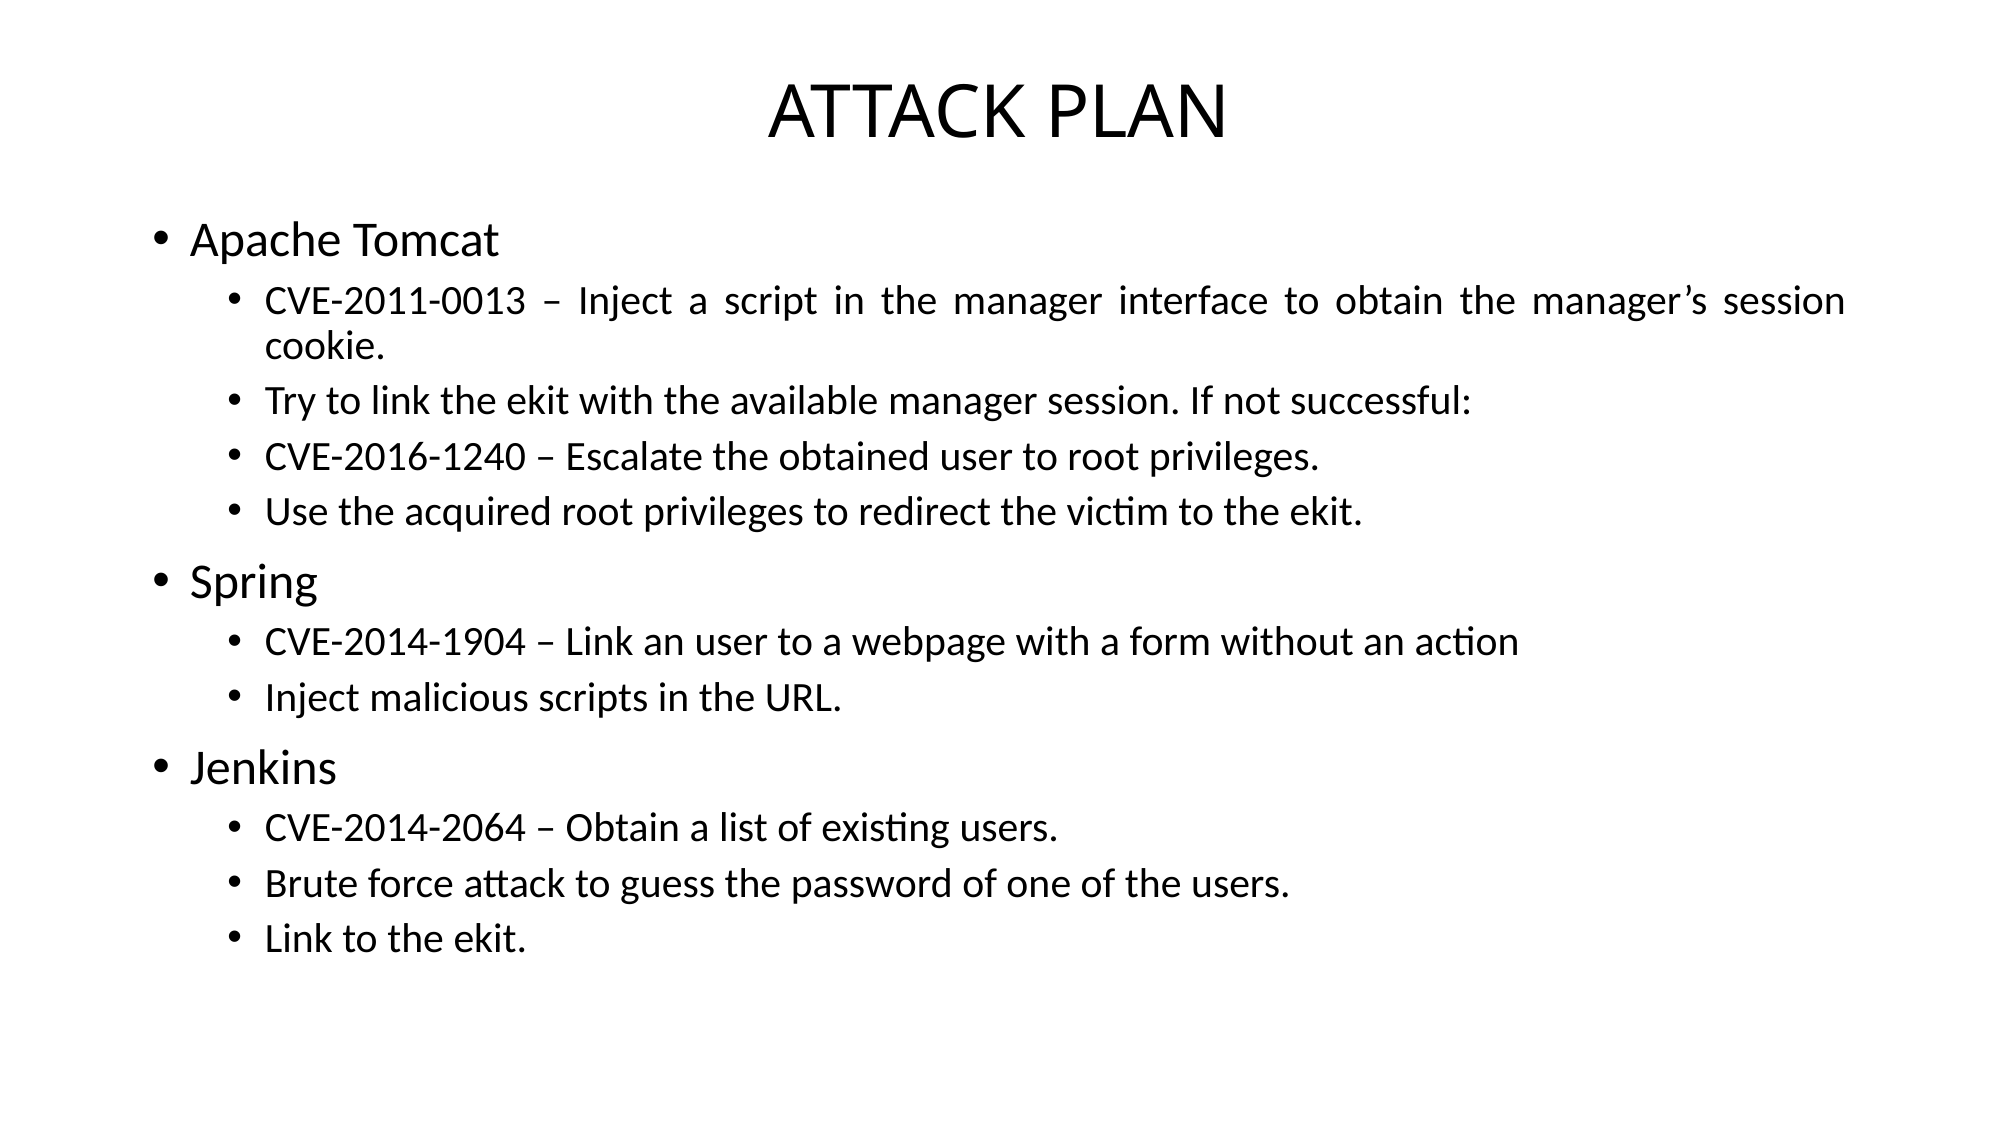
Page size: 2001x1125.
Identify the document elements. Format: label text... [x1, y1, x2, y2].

title ATTACK PLAN [137, 66, 1863, 161]
list Apache Tomcat CVE-2011-0013 – Inject a script in the manager interface to obtain the manager’s session cookie. Try to link the ekit with the available manager session. If not successful: CVE-2016-1240 – Escalate the obtained user to root privileges. Use the acquired root privileges to redirect the victim to the ekit. Spring CVE-2014-1904 – Link an user to a webpage with a form without an action Inject malicious scripts in the URL. Jenkins CVE-2014-2064 – Obtain a list of existing users. Brute force attack to guess the password of one of the users. Link to the ekit. [137, 206, 1863, 1014]
